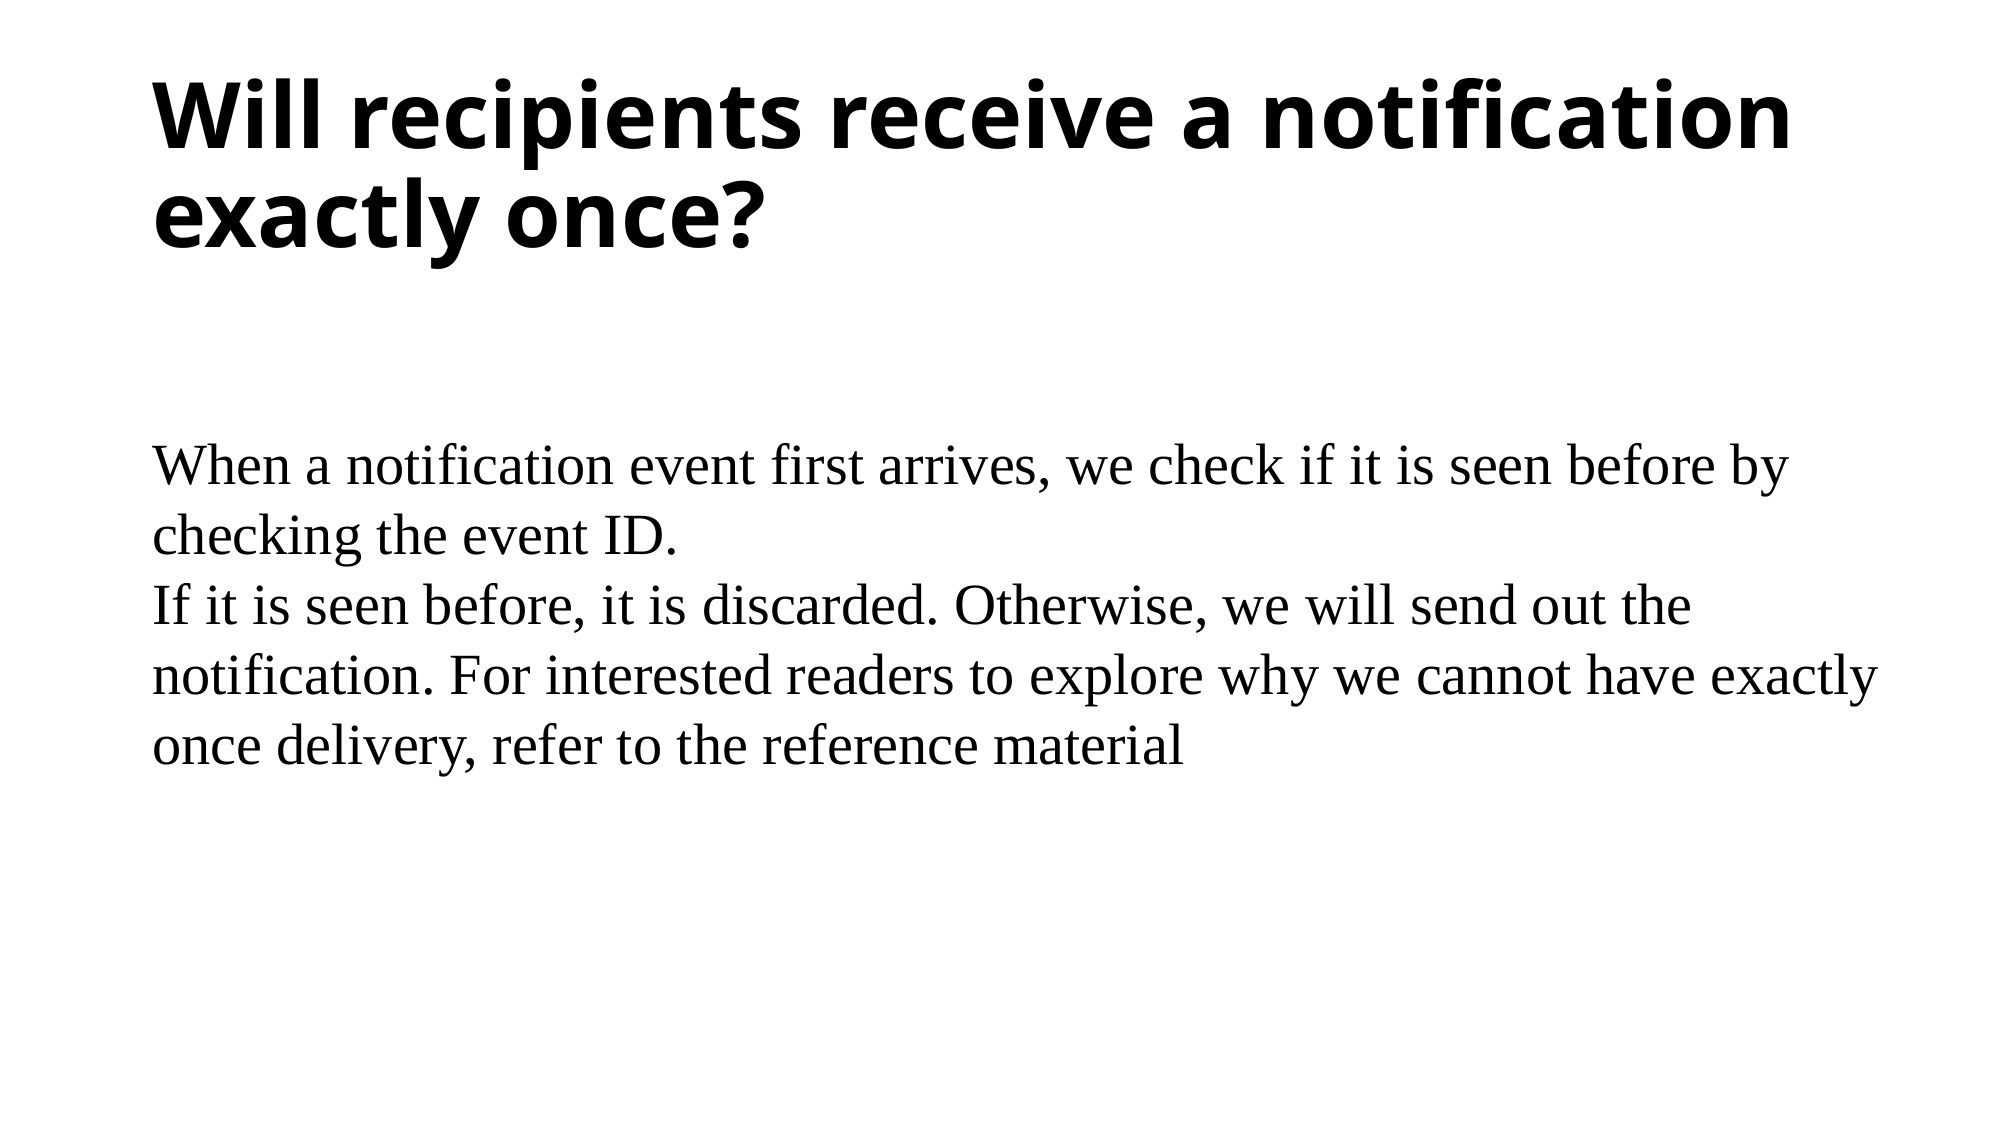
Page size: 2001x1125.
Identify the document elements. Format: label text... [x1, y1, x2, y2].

text_box When a notification event first arrives, we check if it is seen before by checking the event ID. If it is seen before, it is discarded. Otherwise, we will send out the notification. For interested readers to explore why we cannot have exactly once delivery, refer to the reference material [137, 418, 1973, 784]
title Will recipients receive a notification exactly once? [137, 59, 1863, 278]
